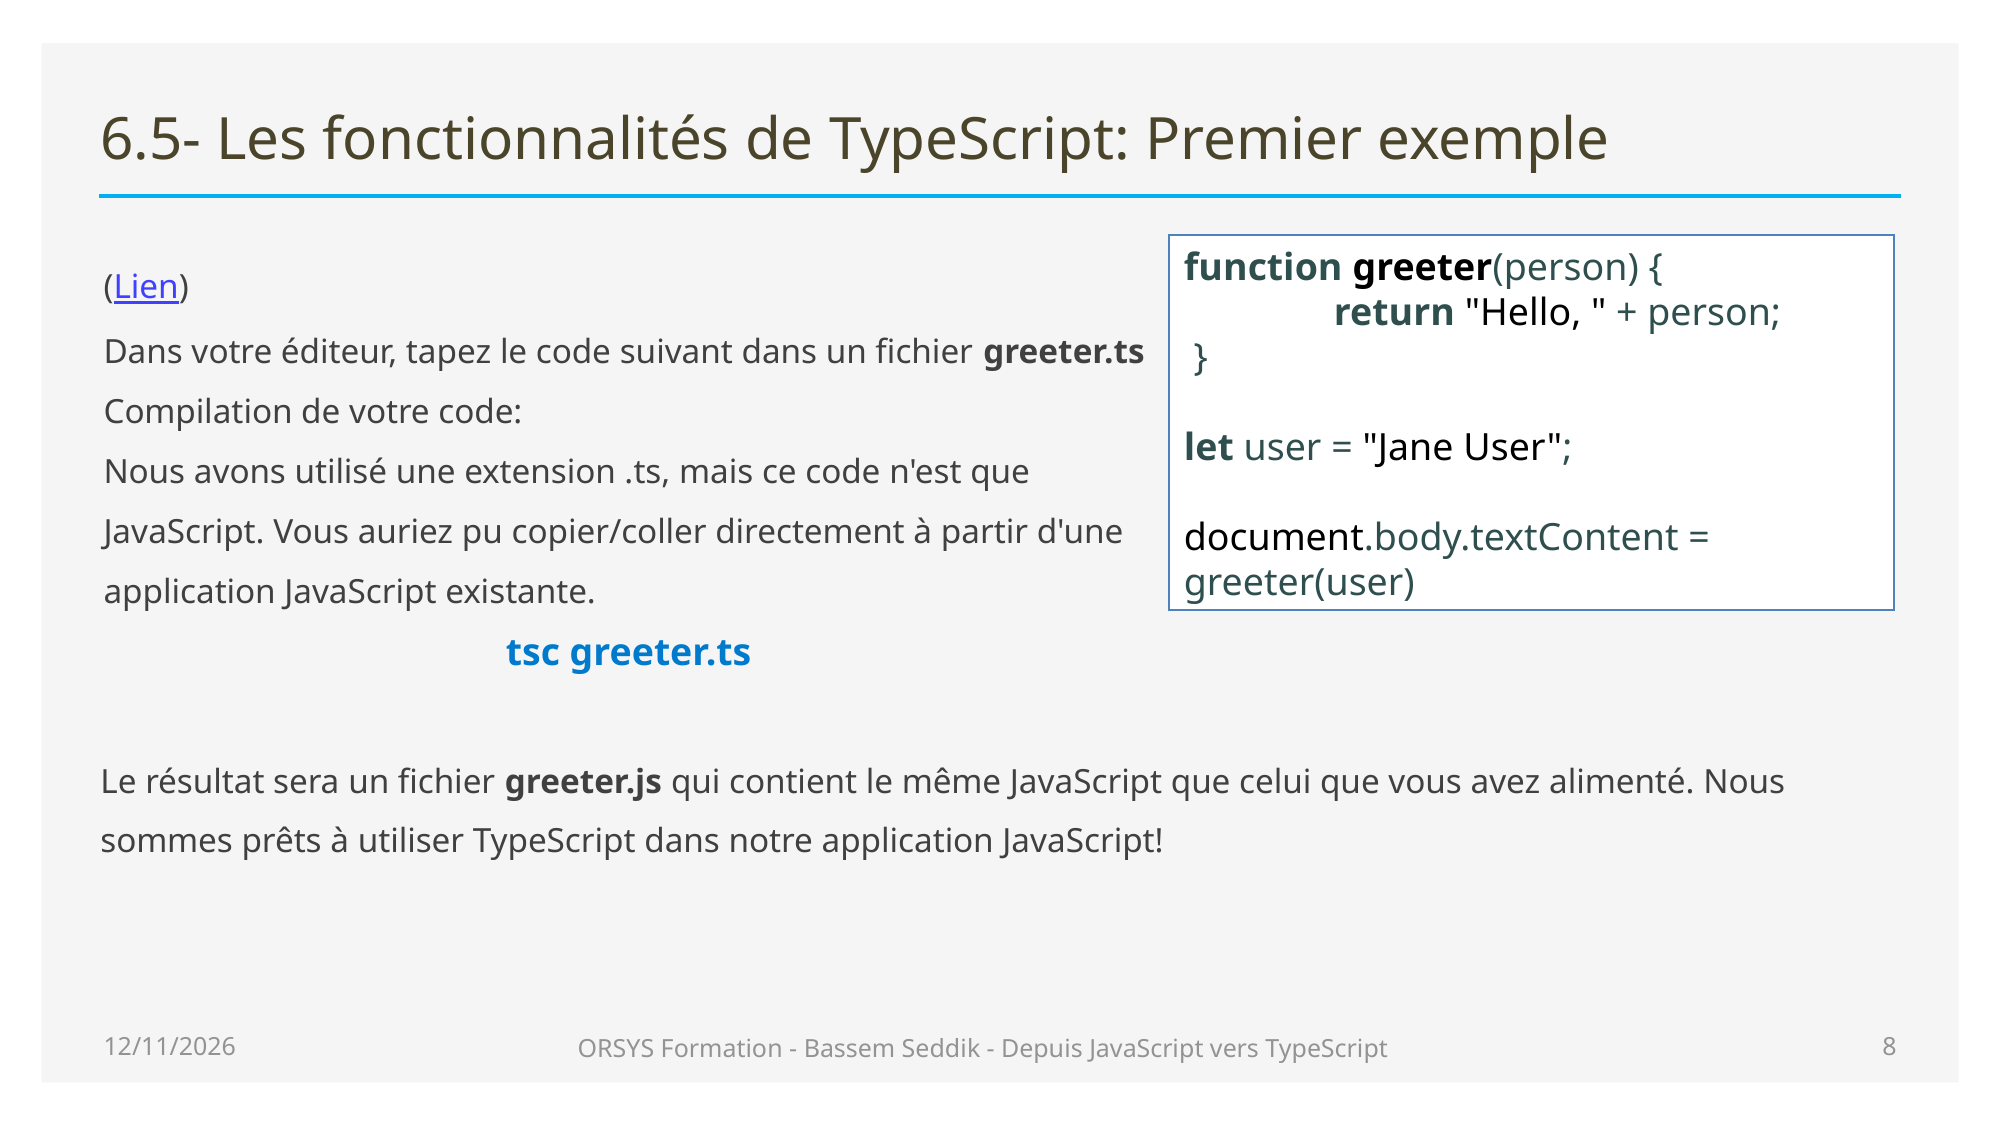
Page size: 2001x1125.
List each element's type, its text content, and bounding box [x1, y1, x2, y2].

footer ORSYS Formation - Bassem Seddik - Depuis JavaScript vers TypeScript [340, 1017, 1626, 1078]
text_box Le résultat sera un fichier greeter.js qui contient le même JavaScript que celui que vous avez alimenté. Nous sommes prêts à utiliser TypeScript dans notre application JavaScript! [85, 732, 1894, 1052]
list (Lien) Dans votre éditeur, tapez le code suivant dans un fichier greeter.ts Compilation de votre code: Nous avons utilisé une extension .ts, mais ce code n'est que JavaScript. Vous auriez pu copier/coller directement à partir d'une application JavaScript existante. [88, 235, 1170, 732]
slide_number 8 [1626, 1017, 1912, 1078]
text_box function greeter(person) { return "Hello, " + person; } let user = "Jane User"; document.body.textContent = greeter(user) [1168, 234, 1895, 611]
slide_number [88, 1017, 340, 1078]
text_box tsc greeter.ts [491, 620, 767, 681]
title 6.5- Les fonctionnalités de TypeScript: Premier exemple [85, 73, 1888, 179]
